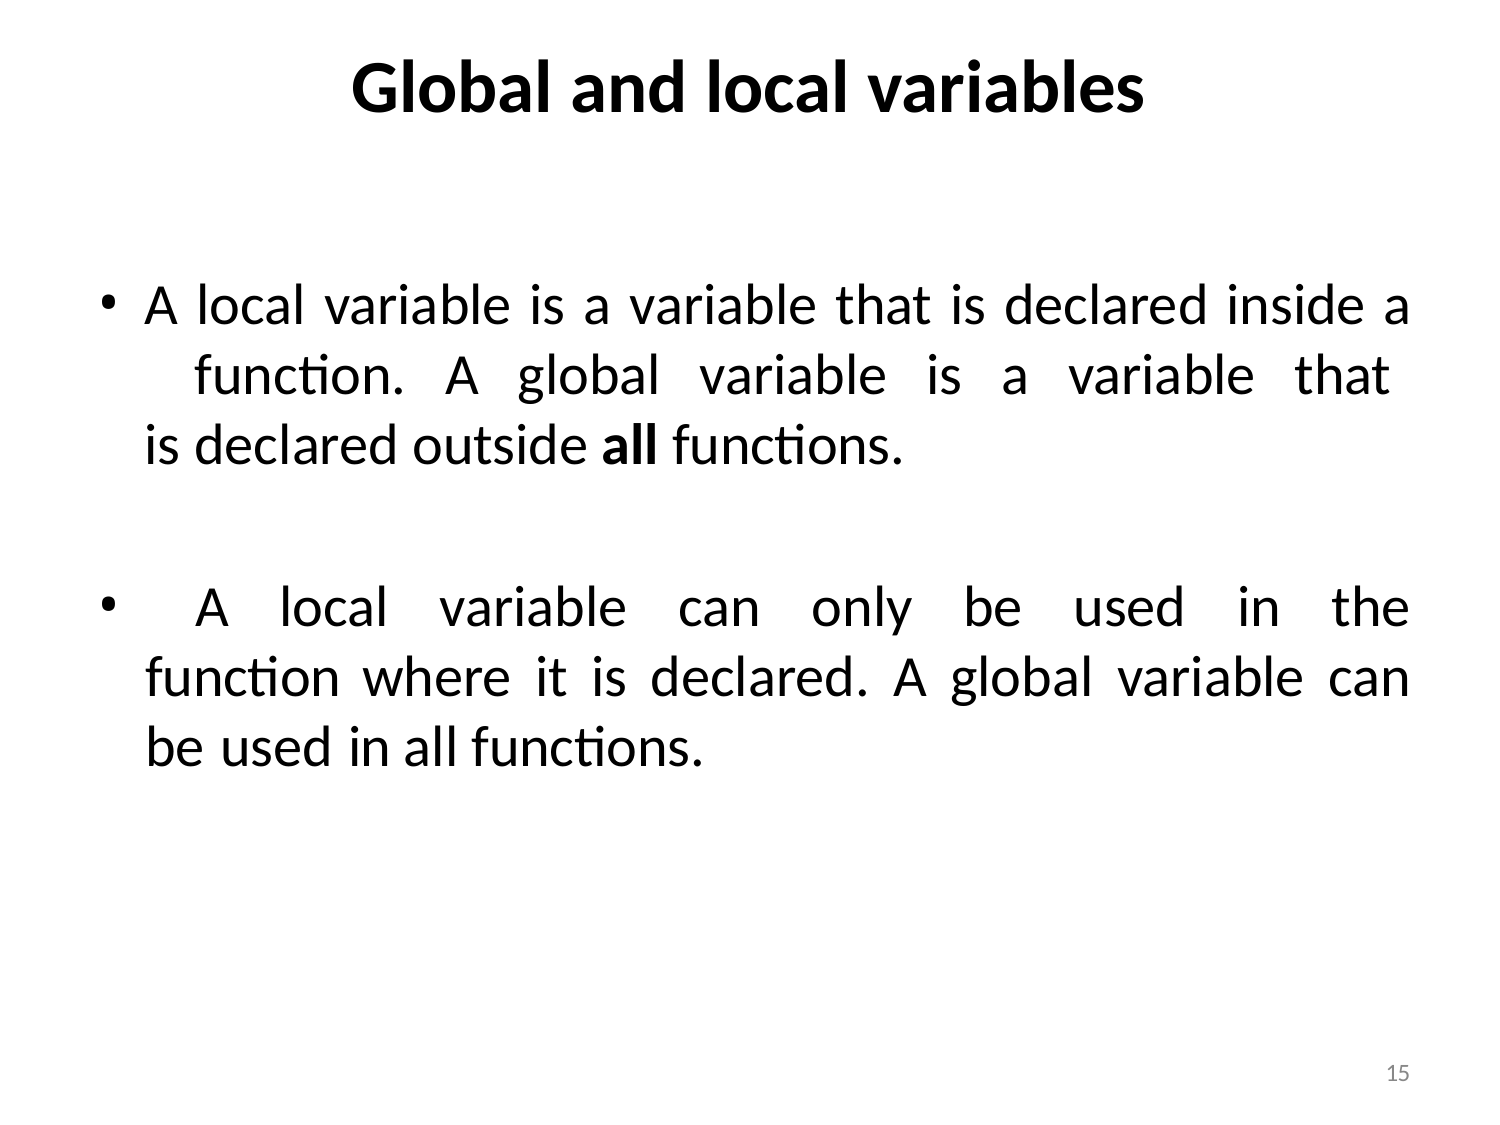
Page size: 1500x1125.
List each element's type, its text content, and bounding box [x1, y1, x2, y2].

list A local variable is a variable that is declared inside a function. A global variable is a variable that is declared outside all functions. A local variable can only be used in the function where it is declared. A global variable can be used in all functions. [95, 264, 1412, 905]
title Global and local variables [349, 34, 1151, 225]
slide_number 15 [1379, 1060, 1420, 1125]
